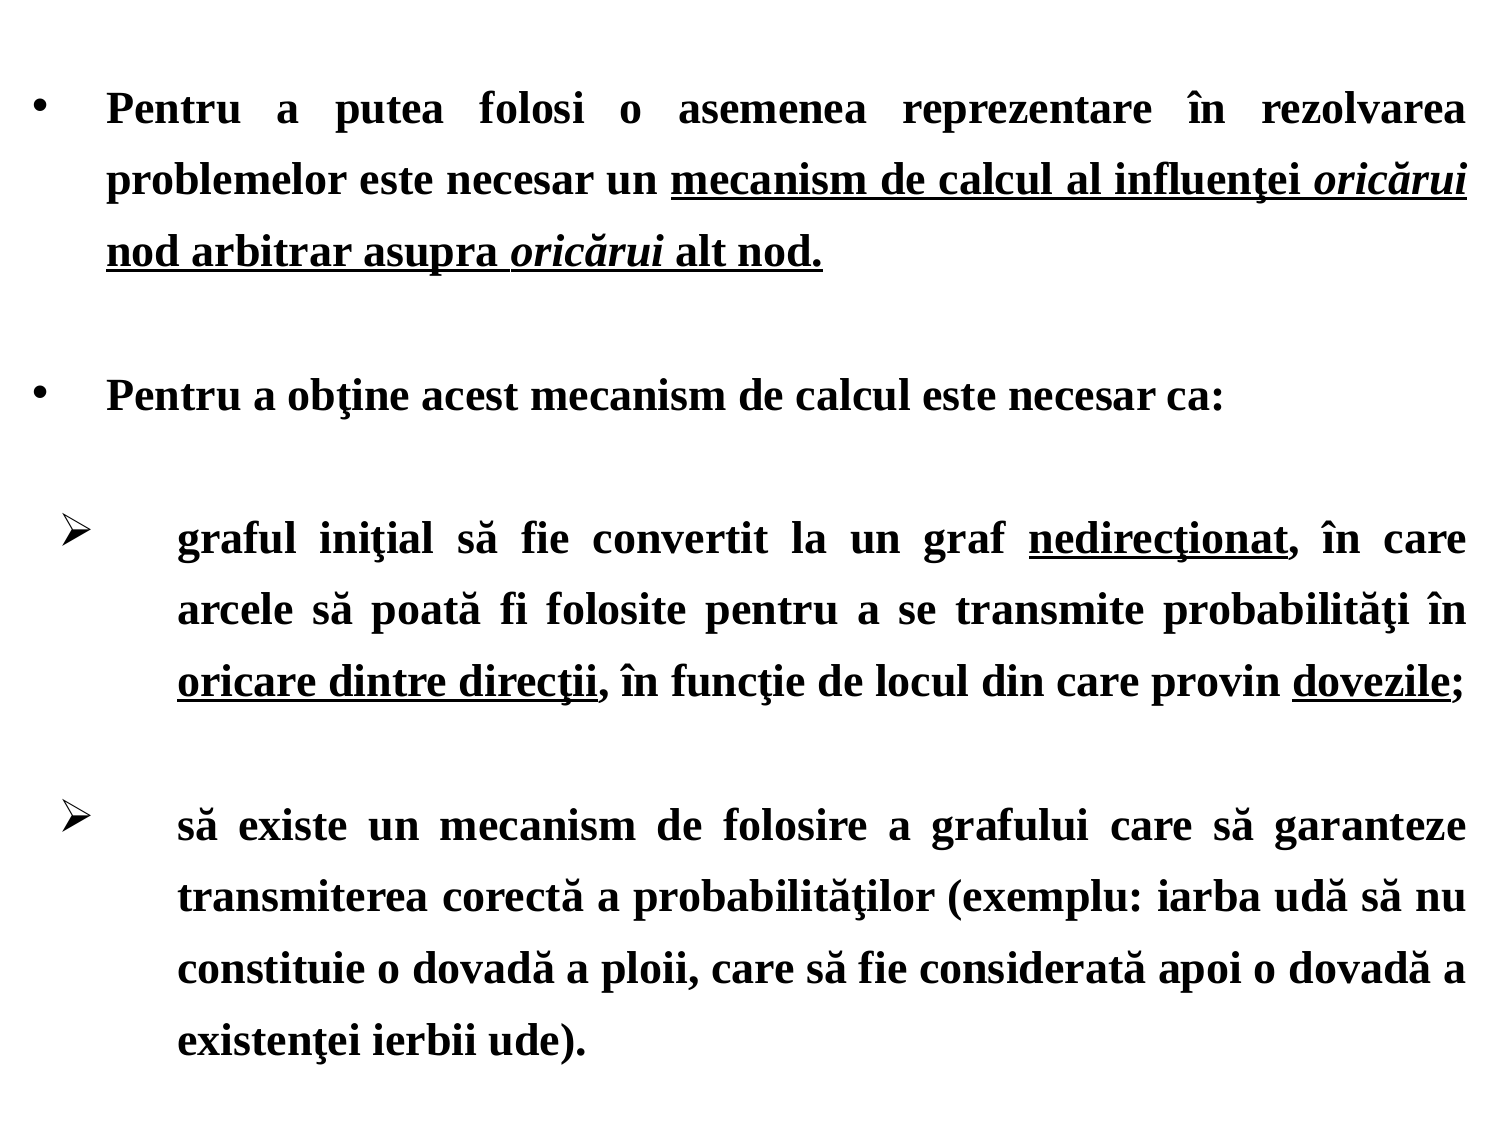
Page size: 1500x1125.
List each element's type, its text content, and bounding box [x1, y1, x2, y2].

subtitle Pentru a putea folosi o asemenea reprezentare în rezolvarea problemelor este necesar un mecanism de calcul al influenţei oricărui nod arbitrar asupra oricărui alt nod. Pentru a obţine acest mecanism de calcul este necesar ca: graful iniţial să fie convertit la un graf nedirecţionat, în care arcele să poată fi folosite pentru a se transmite probabilităţi în oricare dintre direcţii, în funcţie de locul din care provin dovezile; să existe un mecanism de folosire a grafului care să garanteze transmiterea corectă a probabilităţilor (exemplu: iarba udă să nu constituie o dovadă a ploii, care să fie considerată apoi o dovadă a existenţei ierbii ude). [17, 19, 1483, 1106]
